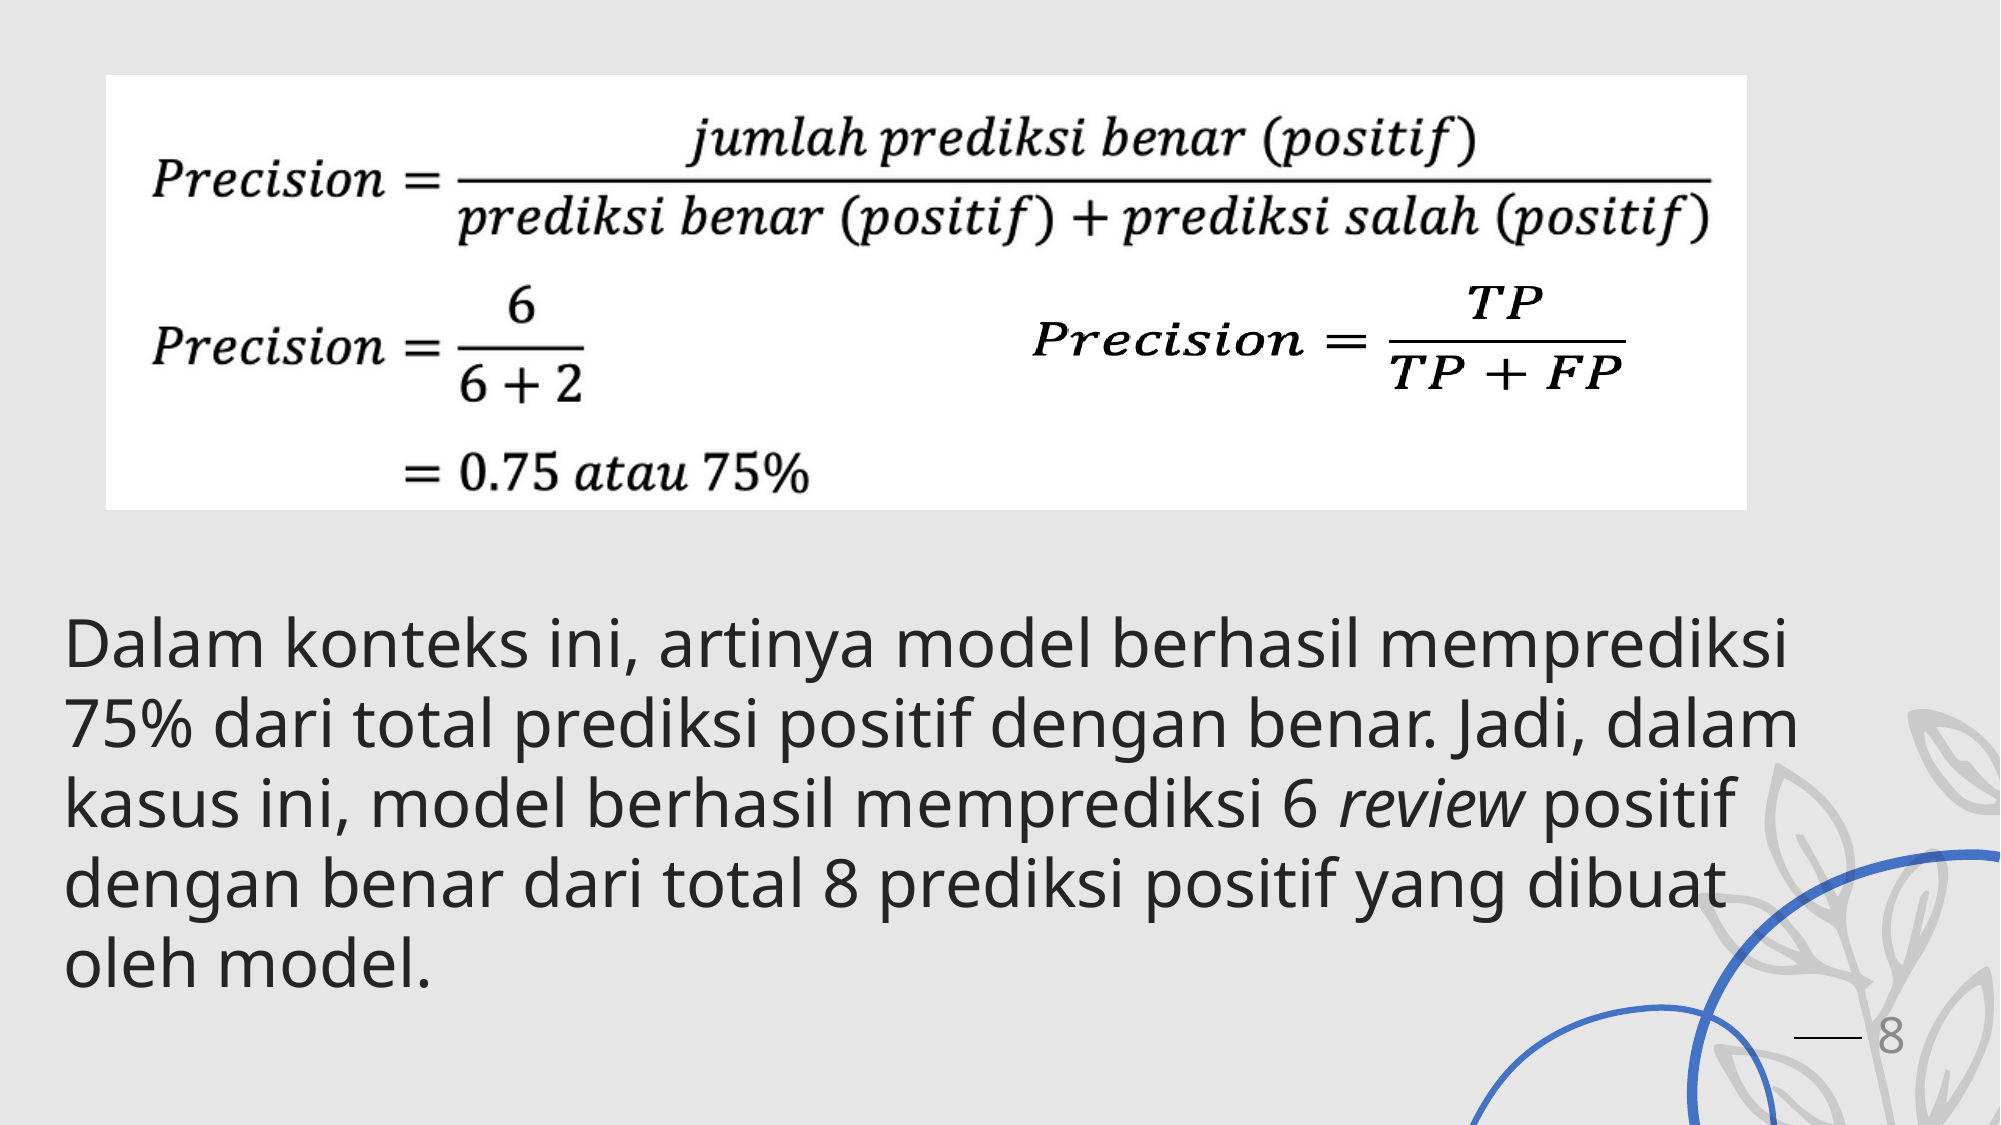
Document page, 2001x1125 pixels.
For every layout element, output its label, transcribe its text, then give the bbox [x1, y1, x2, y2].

picture [106, 75, 1747, 510]
slide_number 8 [1862, 964, 1971, 1112]
text_box Dalam konteks ini, artinya model berhasil memprediksi 75% dari total prediksi positif dengan benar. Jadi, dalam kasus ini, model berhasil memprediksi 6 review positif dengan benar dari total 8 prediksi positif yang dibuat oleh model. [48, 593, 1835, 1009]
